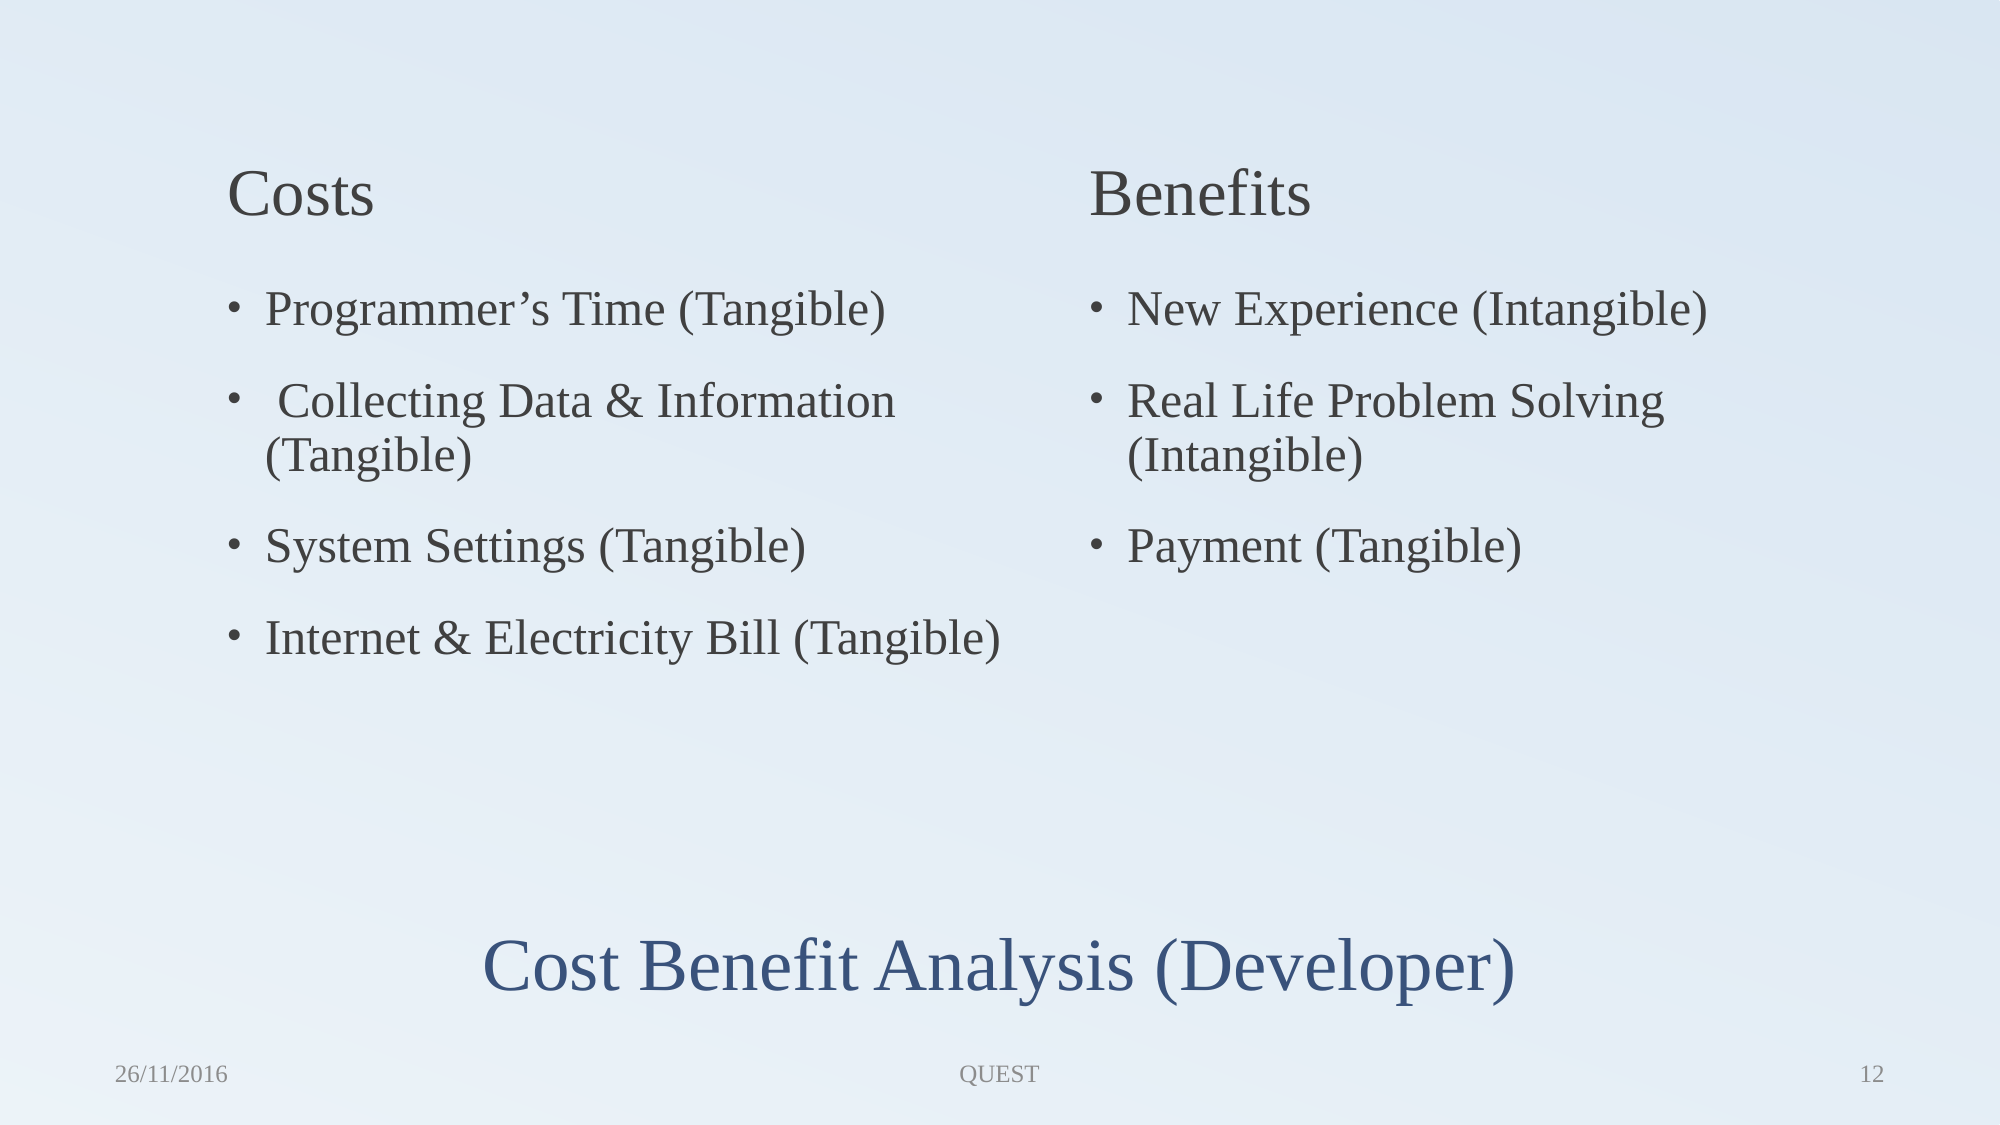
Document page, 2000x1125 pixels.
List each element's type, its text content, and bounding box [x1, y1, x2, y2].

list Benefits [1074, 112, 1900, 275]
slide_number 12 [1432, 1042, 1900, 1103]
footer QUEST [683, 1042, 1317, 1103]
title Cost Benefit Analysis (Developer) [99, 837, 1900, 1013]
list New Experience (Intangible) Real Life Problem Solving (Intangible) Payment (Tangible) [1074, 275, 1900, 800]
list Costs [212, 112, 1038, 275]
list Programmer’s Time (Tangible) Collecting Data & Information (Tangible) System Settings (Tangible) Internet & Electricity Bill (Tangible) [212, 275, 1038, 800]
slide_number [99, 1042, 567, 1103]
